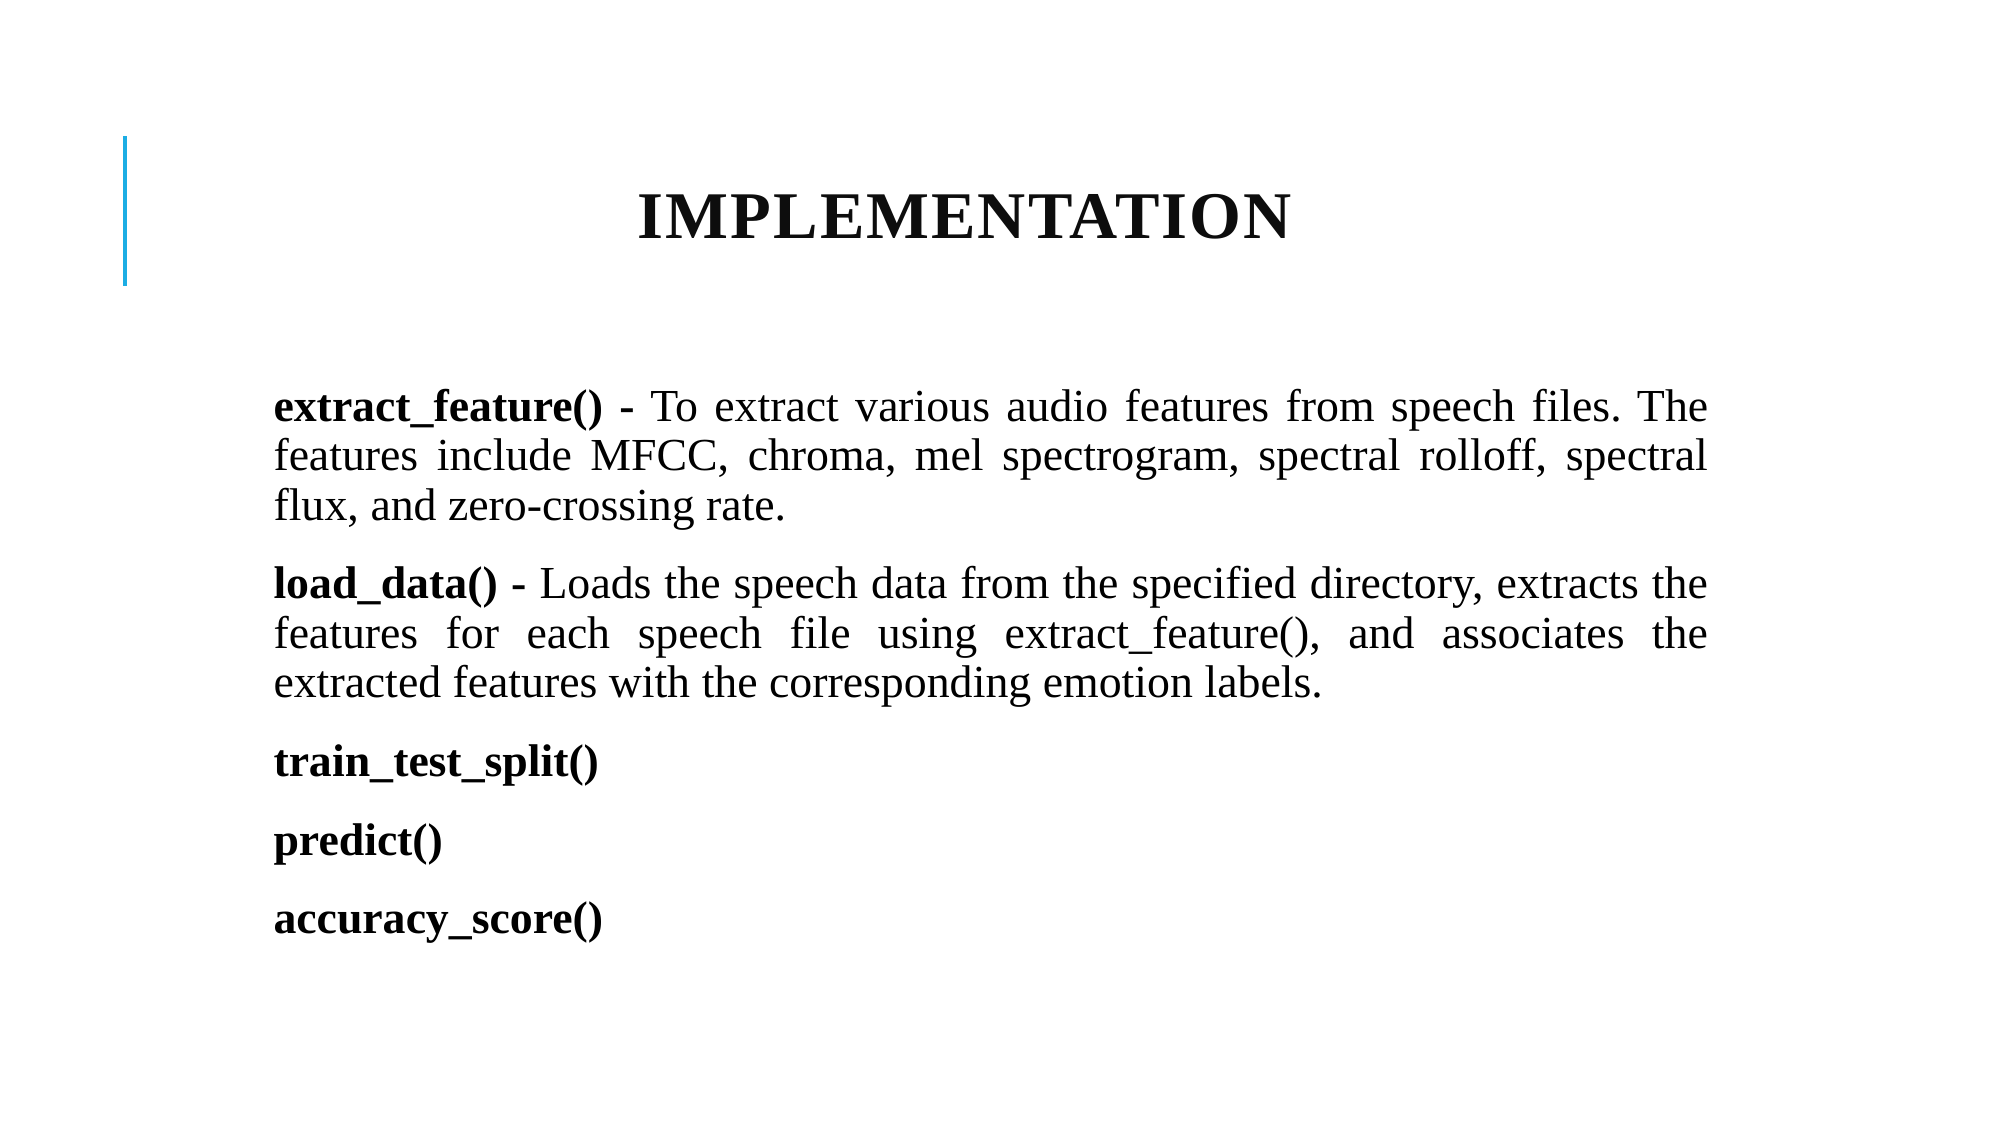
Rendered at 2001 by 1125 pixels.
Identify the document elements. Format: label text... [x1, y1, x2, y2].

title IMPLEMENTATION [168, 96, 1763, 342]
text_box extract_feature() - To extract various audio features from speech files. The features include MFCC, chroma, mel spectrogram, spectral rolloff, spectral flux, and zero-crossing rate. load_data() - Loads the speech data from the specified directory, extracts the features for each speech file using extract_feature(), and associates the extracted features with the corresponding emotion labels. train_test_split() predict() accuracy_score() [265, 290, 1717, 1021]
